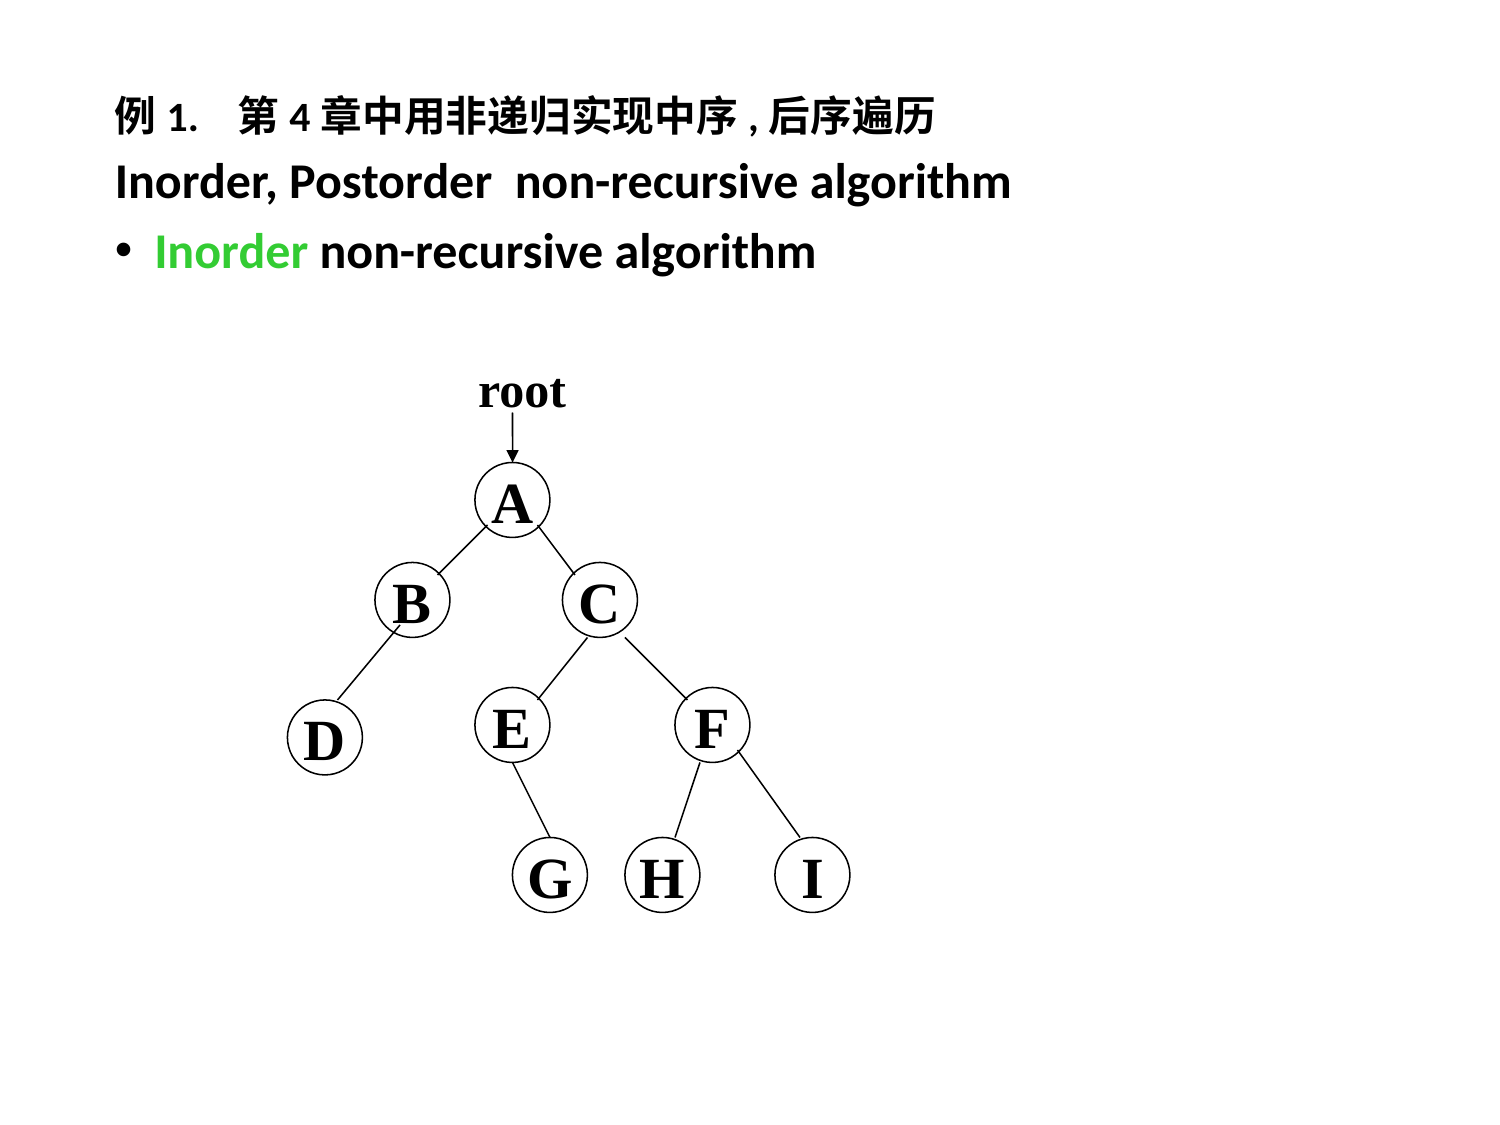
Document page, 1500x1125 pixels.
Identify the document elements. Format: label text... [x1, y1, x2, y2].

list 例1. 第4章中用非递归实现中序,后序遍历 Inorder, Postorder non-recursive algorithm Inorder non-recursive algorithm [99, 87, 1375, 1050]
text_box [287, 349, 850, 913]
